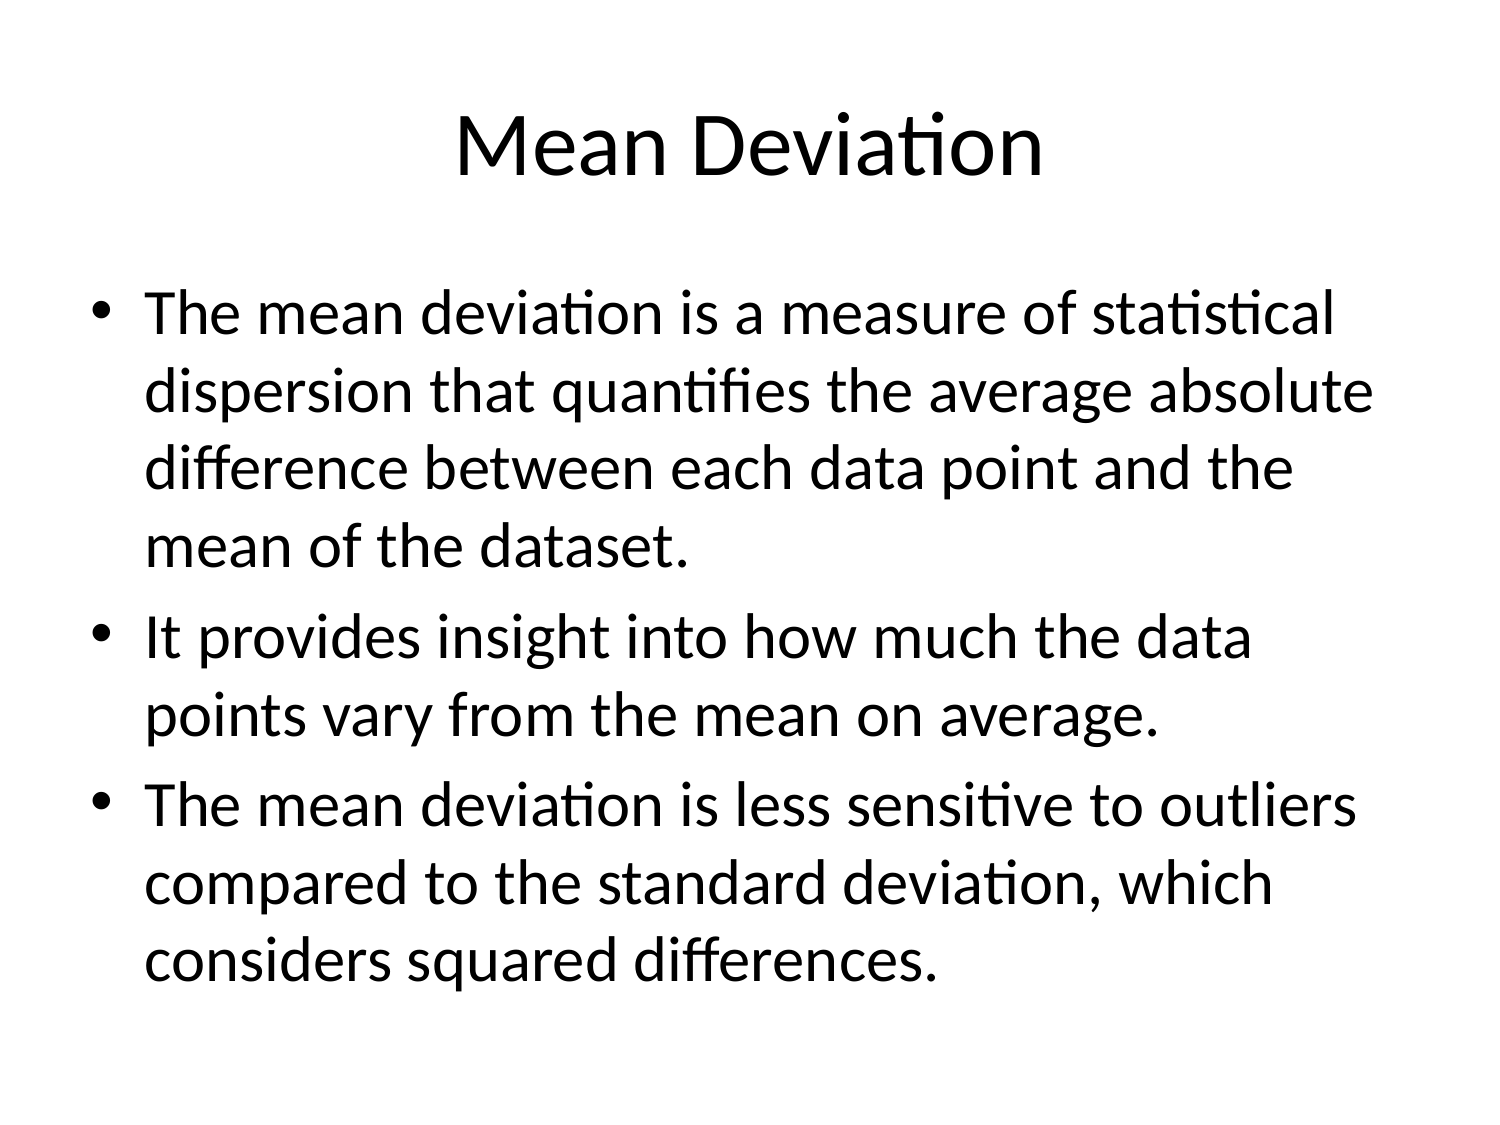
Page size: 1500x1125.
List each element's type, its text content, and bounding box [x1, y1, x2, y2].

list The mean deviation is a measure of statistical dispersion that quantifies the average absolute difference between each data point and the mean of the dataset. It provides insight into how much the data points vary from the mean on average. The mean deviation is less sensitive to outliers compared to the standard deviation, which considers squared differences. [75, 262, 1425, 1005]
title Mean Deviation [75, 45, 1425, 233]
